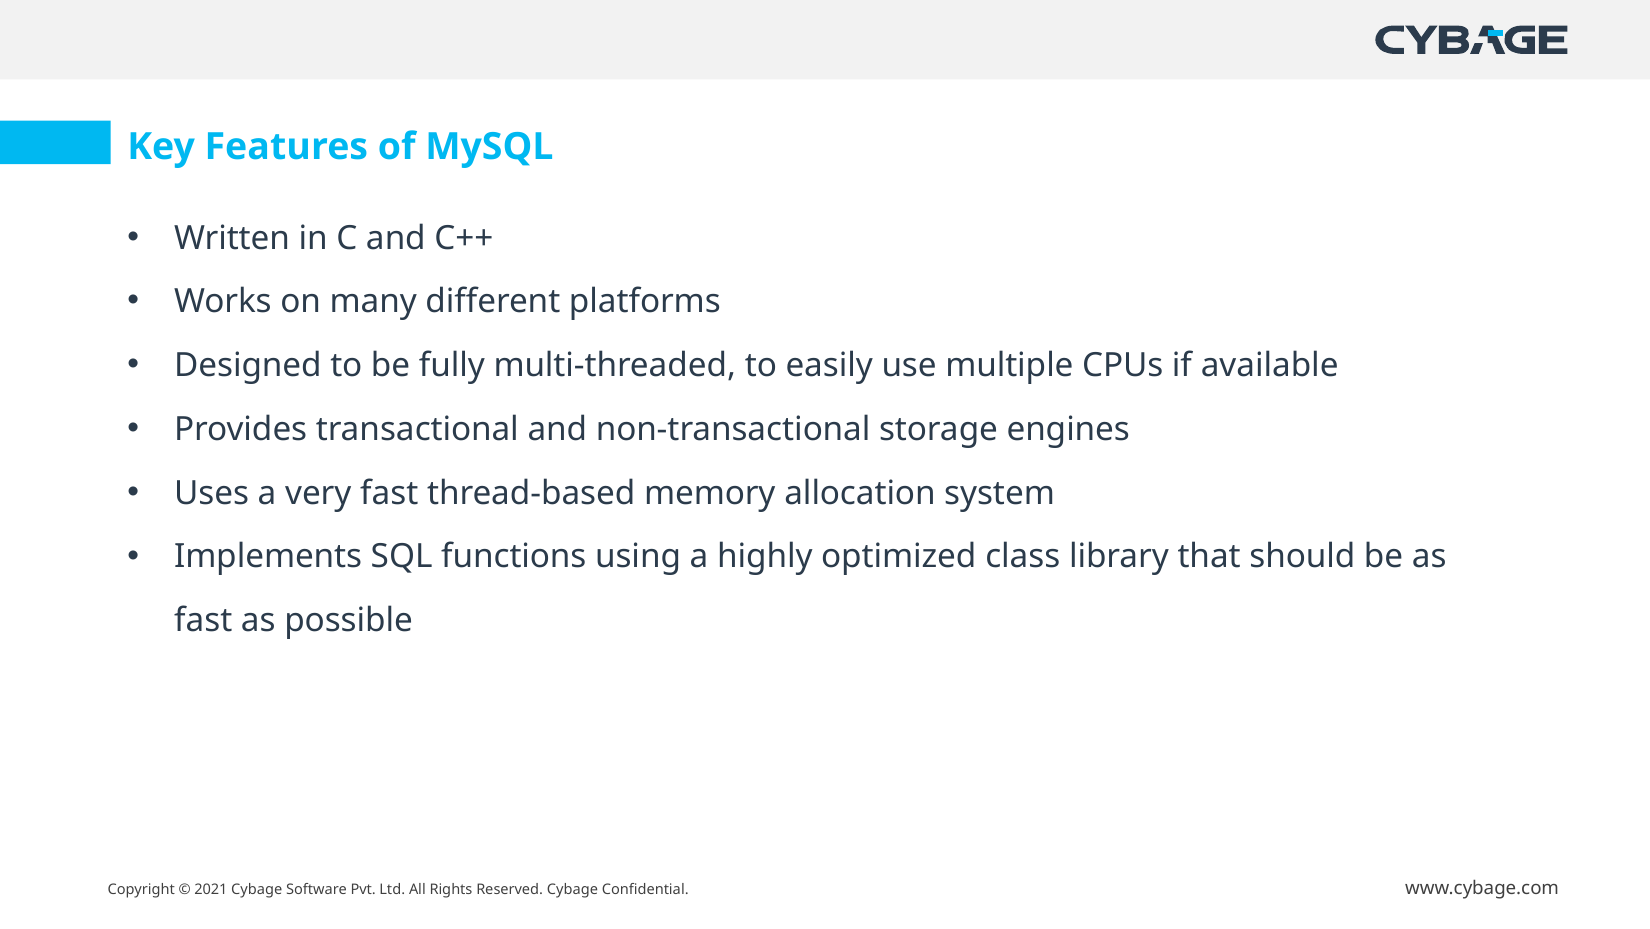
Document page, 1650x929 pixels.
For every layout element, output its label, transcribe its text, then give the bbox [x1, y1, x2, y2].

text_box Key Features of MySQL [110, 114, 775, 183]
text_box Written in C and C++ Works on many different platforms Designed to be fully multi-threaded, to easily use multiple CPUs if available Provides transactional and non-transactional storage engines Uses a very fast thread-based memory allocation system Implements SQL functions using a highly optimized class library that should be as fast as possible [110, 183, 1511, 772]
text_box [0, 118, 110, 166]
